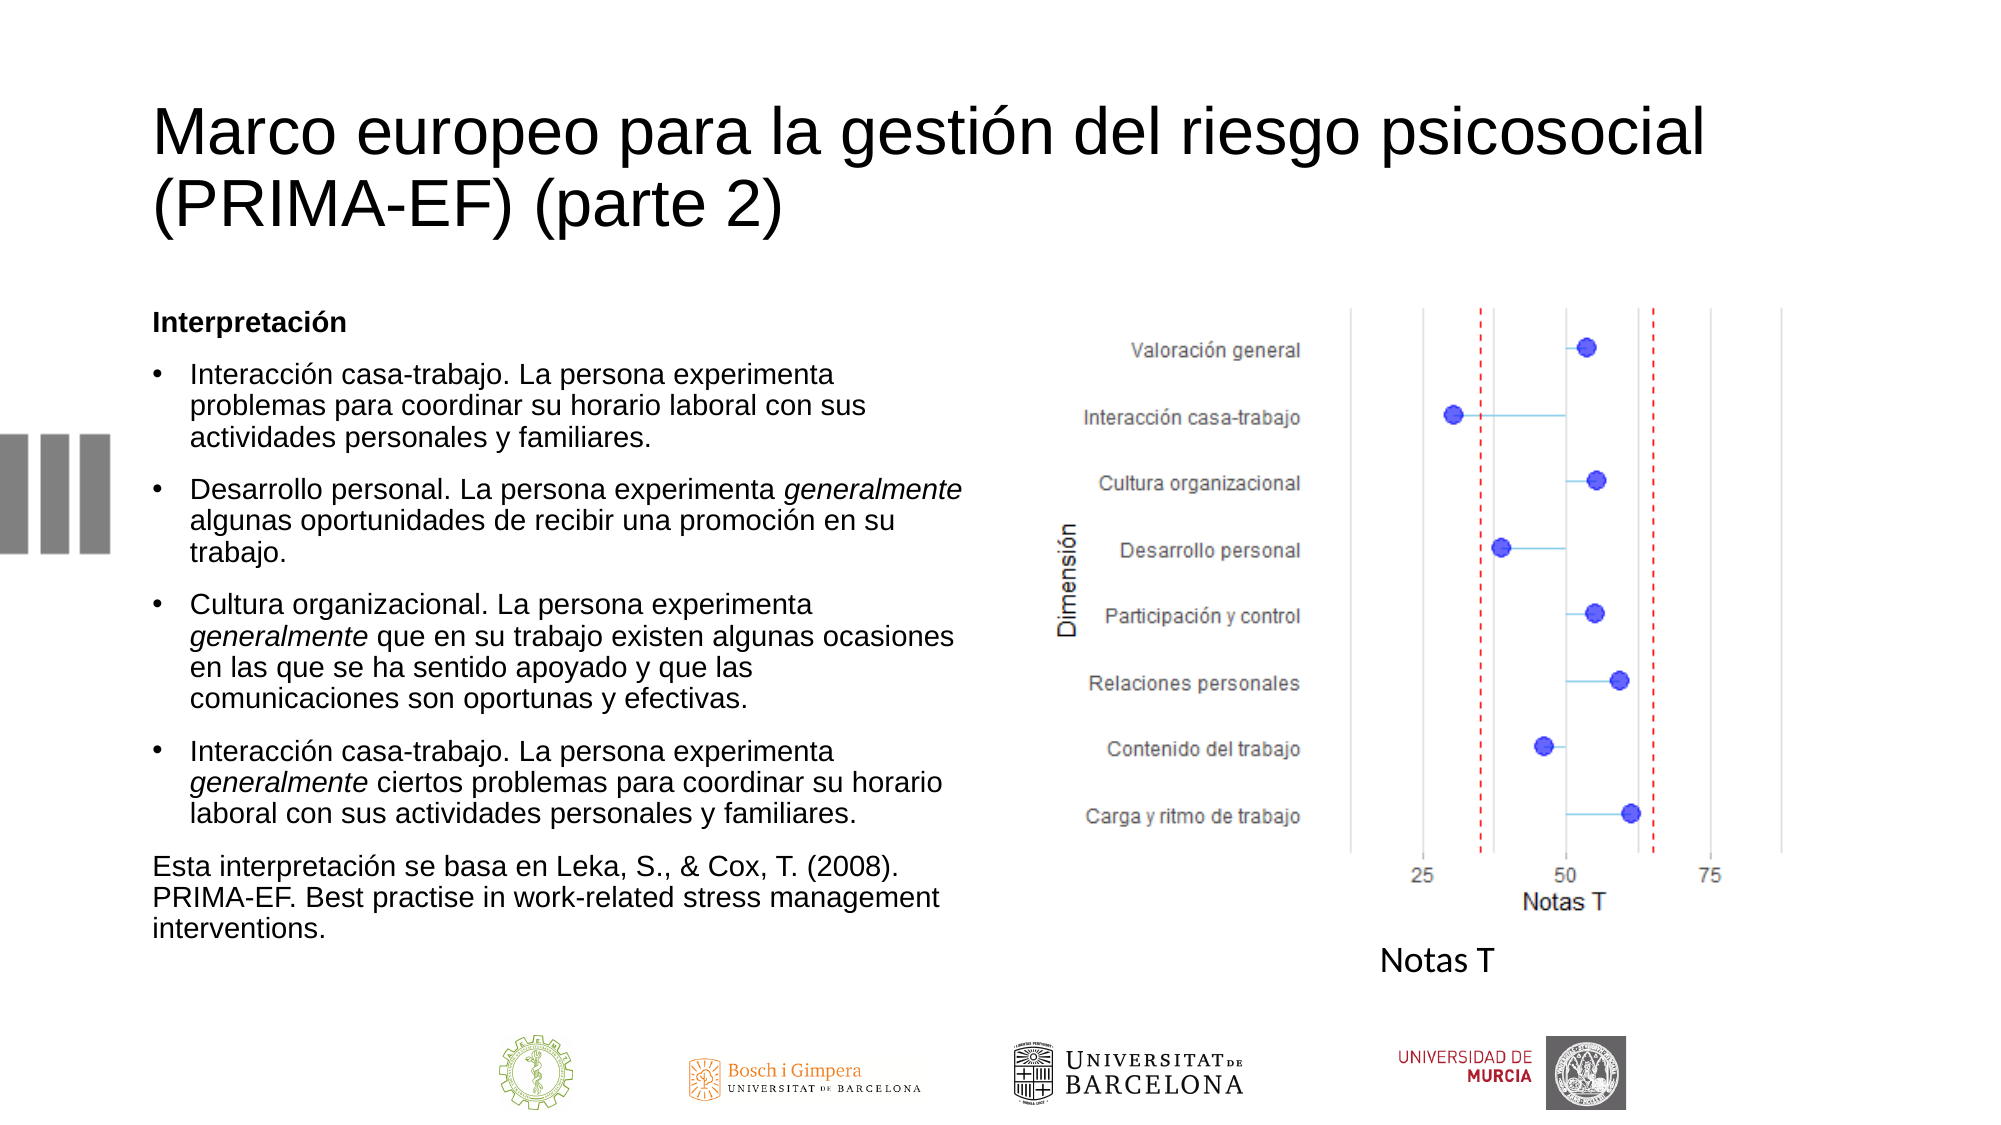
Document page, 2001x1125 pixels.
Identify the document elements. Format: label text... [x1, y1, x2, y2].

picture [1331, 1036, 1627, 1110]
list Interpretación Interacción casa-trabajo. La persona experimenta problemas para coordinar su horario laboral con sus actividades personales y familiares. Desarrollo personal. La persona experimenta generalmente algunas oportunidades de recibir una promoción en su trabajo. Cultura organizacional. La persona experimenta generalmente que en su trabajo existen algunas ocasiones en las que se ha sentido apoyado y que las comunicaciones son oportunas y efectivas. Interacción casa-trabajo. La persona experimenta generalmente ciertos problemas para coordinar su horario laboral con sus actividades personales y familiares. Esta interpretación se basa en Leka, S., & Cox, T. (2008). PRIMA-EF. Best practise in work-related stress management interventions. [137, 299, 988, 1014]
text_box Notas T [1012, 927, 1863, 1011]
title Marco europeo para la gestión del riesgo psicosocial (PRIMA-EF) (parte 2) [137, 59, 1863, 278]
picture [499, 1035, 573, 1110]
picture [1014, 1042, 1243, 1105]
picture [684, 1031, 926, 1125]
picture [0, 420, 123, 563]
picture [1043, 297, 1832, 928]
